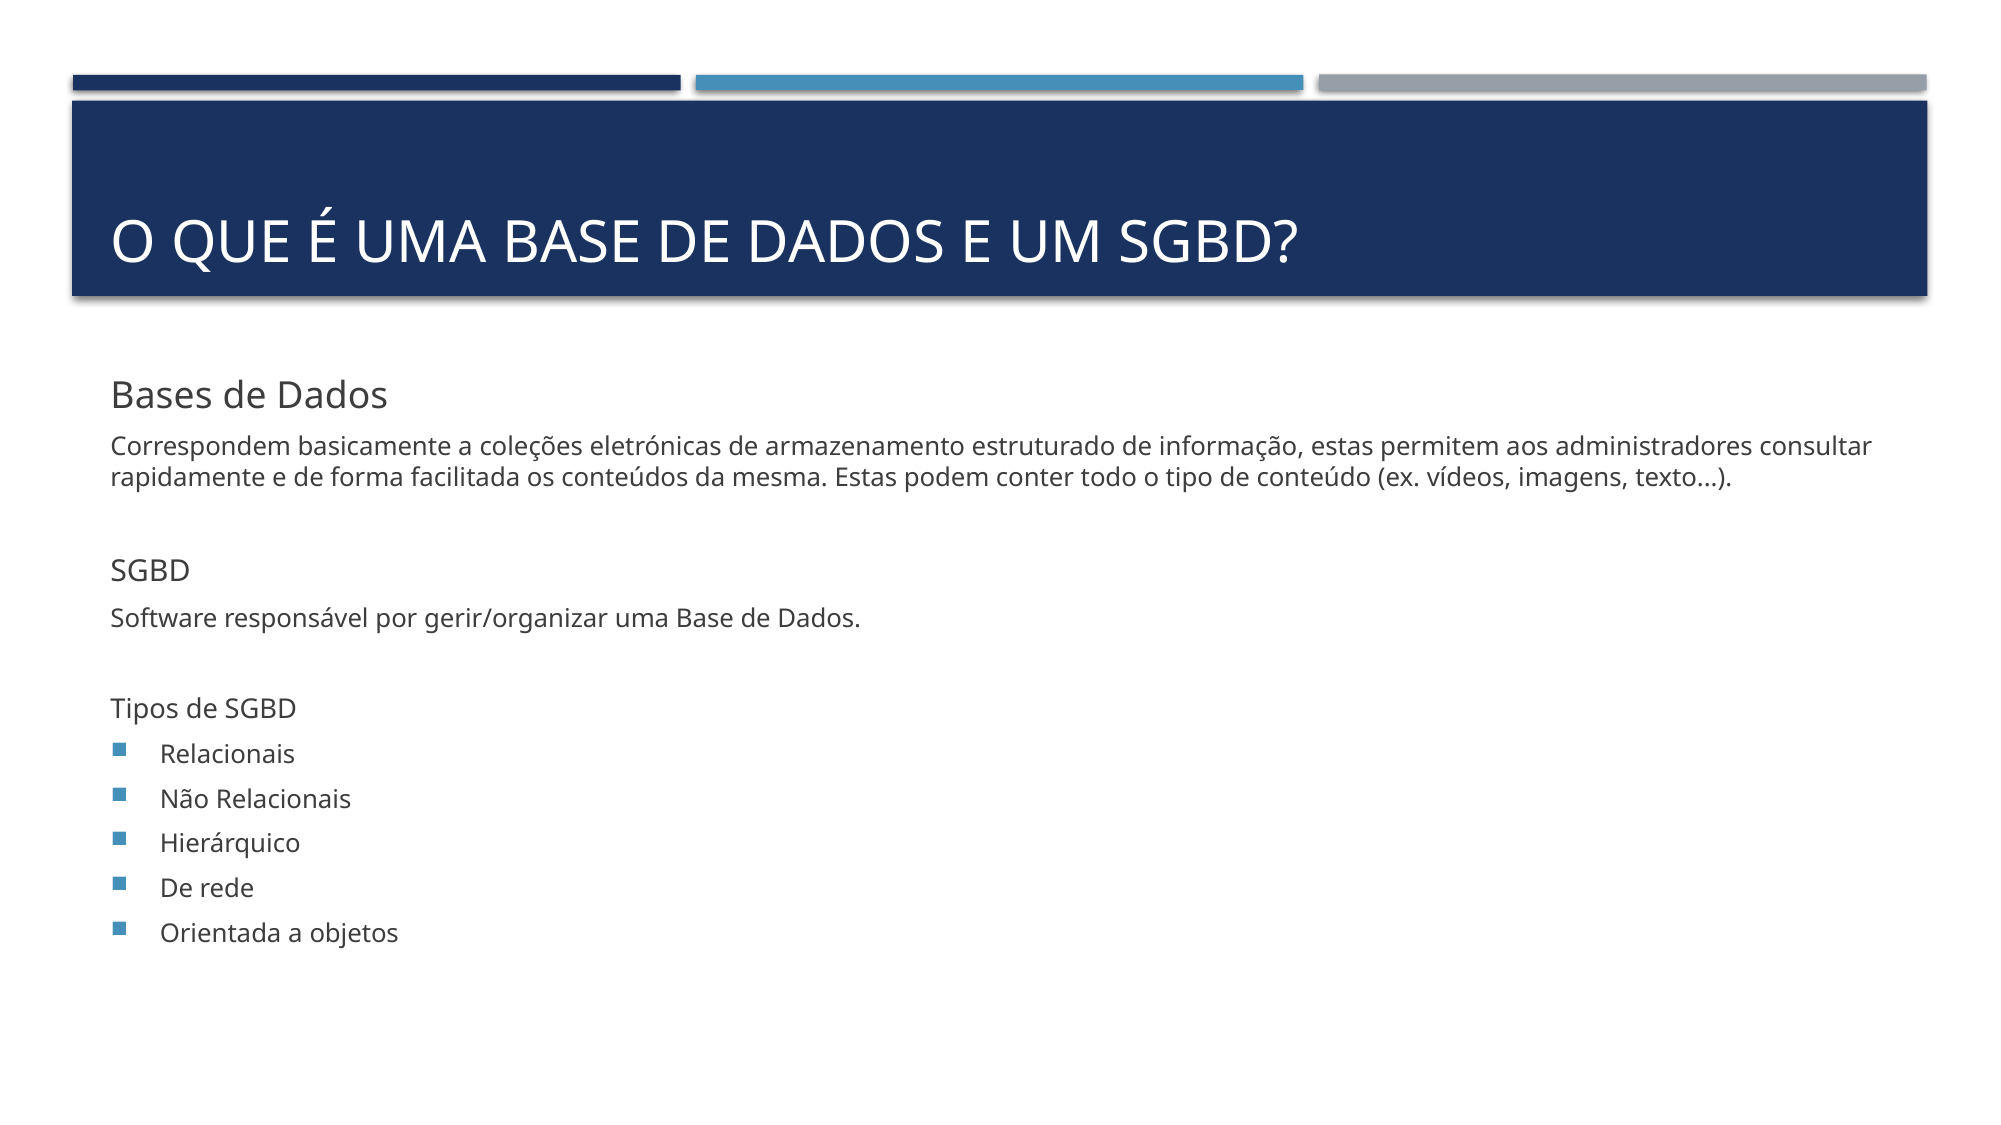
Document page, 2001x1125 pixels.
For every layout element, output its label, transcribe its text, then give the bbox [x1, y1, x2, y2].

title O que é Uma base de dados e um SGBD? [95, 115, 1905, 282]
list Bases de Dados Correspondem basicamente a coleções eletrónicas de armazenamento estruturado de informação, estas permitem aos administradores consultar rapidamente e de forma facilitada os conteúdos da mesma. Estas podem conter todo o tipo de conteúdo (ex. vídeos, imagens, texto...). SGBD Software responsável por gerir/organizar uma Base de Dados. Tipos de SGBD Relacionais Não Relacionais Hierárquico De rede Orientada a objetos [95, 357, 1905, 962]
